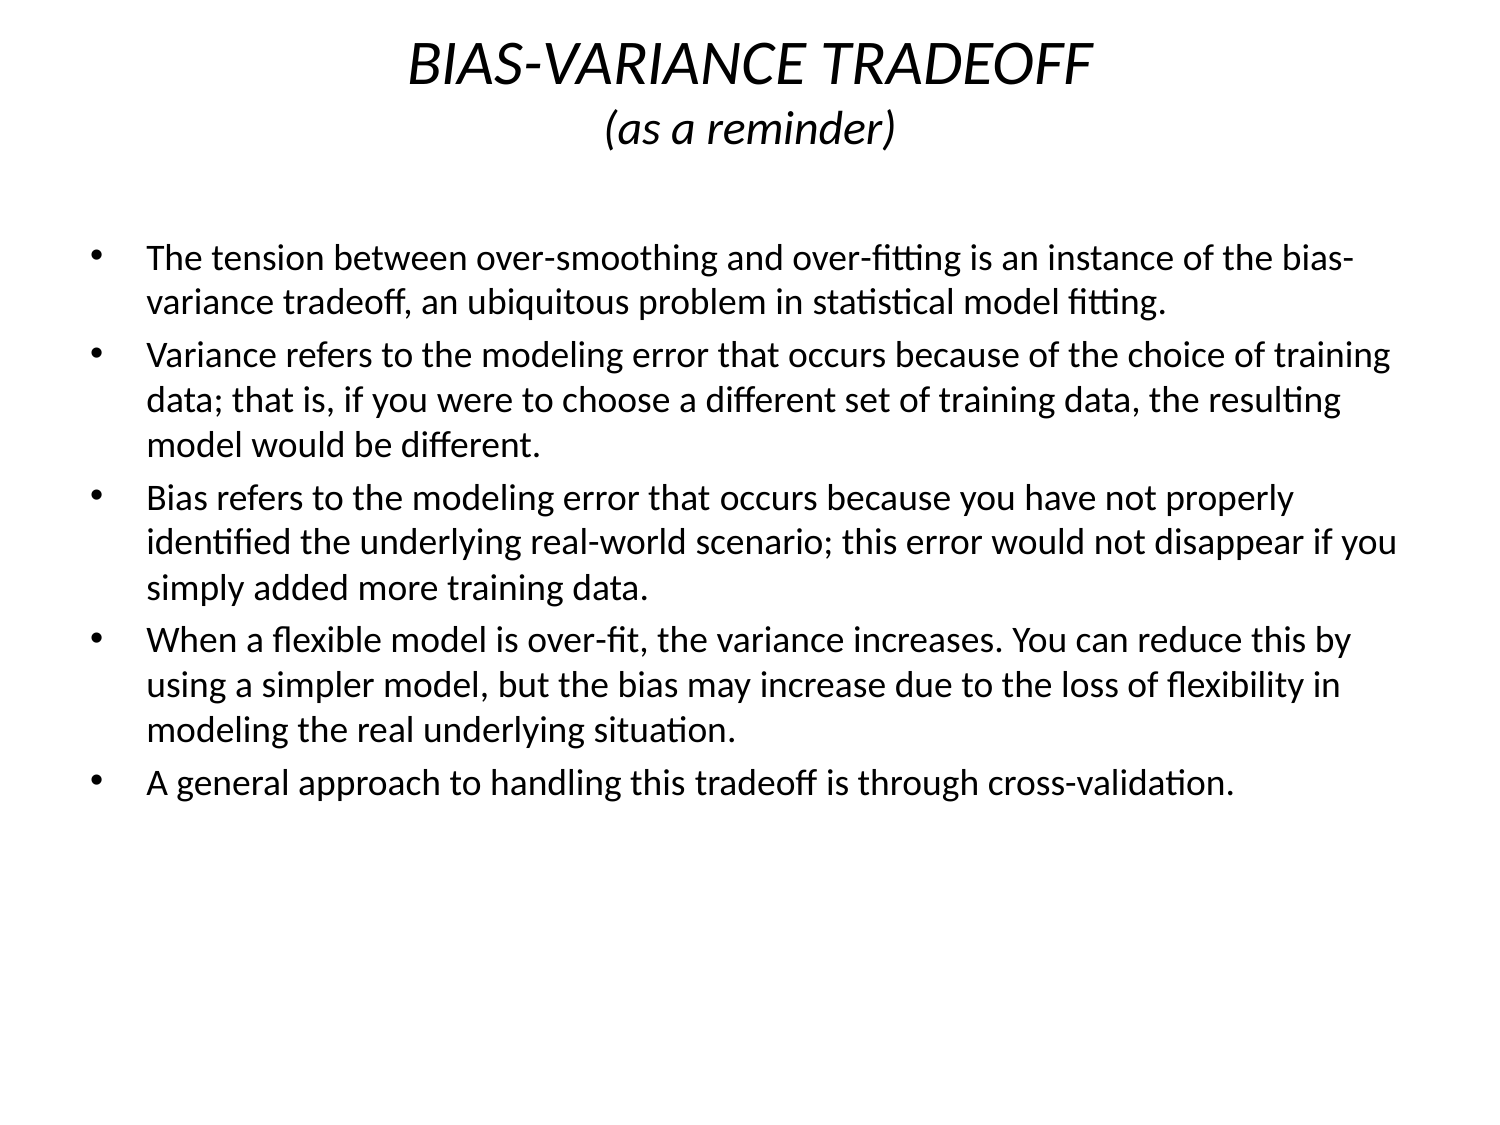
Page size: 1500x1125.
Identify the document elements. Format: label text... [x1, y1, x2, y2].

title BIAS-VARIANCE TRADEOFF (as a reminder) [75, 12, 1425, 163]
list The tension between over-smoothing and over-fitting is an instance of the bias-variance tradeoff, an ubiquitous problem in statistical model fitting. Variance refers to the modeling error that occurs because of the choice of training data; that is, if you were to choose a different set of training data, the resulting model would be different. Bias refers to the modeling error that occurs because you have not properly identified the underlying real-world scenario; this error would not disappear if you simply added more training data. When a flexible model is over-fit, the variance increases. You can reduce this by using a simpler model, but the bias may increase due to the loss of flexibility in modeling the real underlying situation. A general approach to handling this tradeoff is through cross-validation. [75, 224, 1425, 1005]
